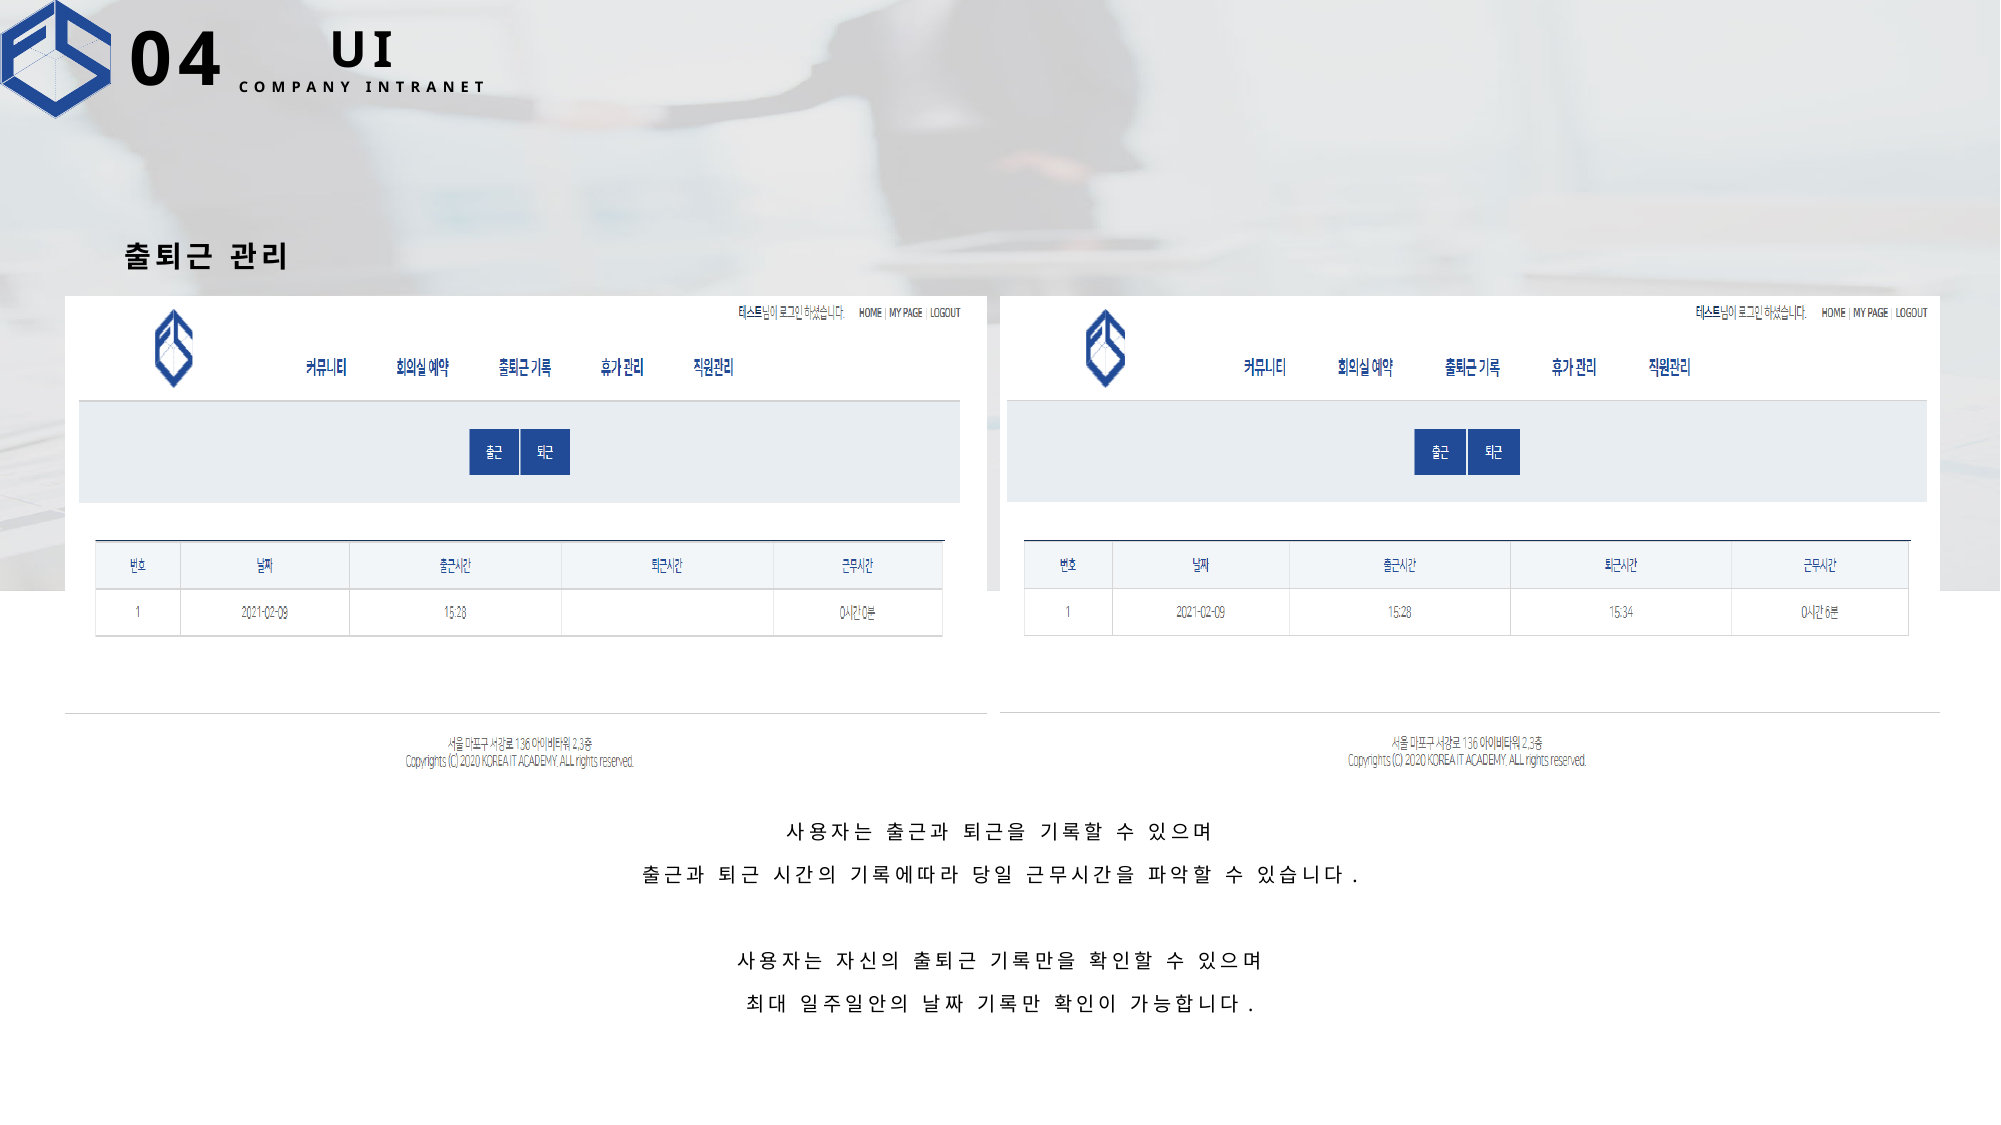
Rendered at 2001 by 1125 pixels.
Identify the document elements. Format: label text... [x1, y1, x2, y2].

picture [0, 0, 2000, 801]
text_box 사용자는 출근과 퇴근을 기록할 수 있으며 출근과 퇴근 시간의 기록에따라 당일 근무시간을 파악할 수 있습니다. 사용자는 자신의 출퇴근 기록만을 확인할 수 있으며 최대 일주일안의 날짜 기록만 확인이 가능합니다. [521, 800, 1479, 1025]
